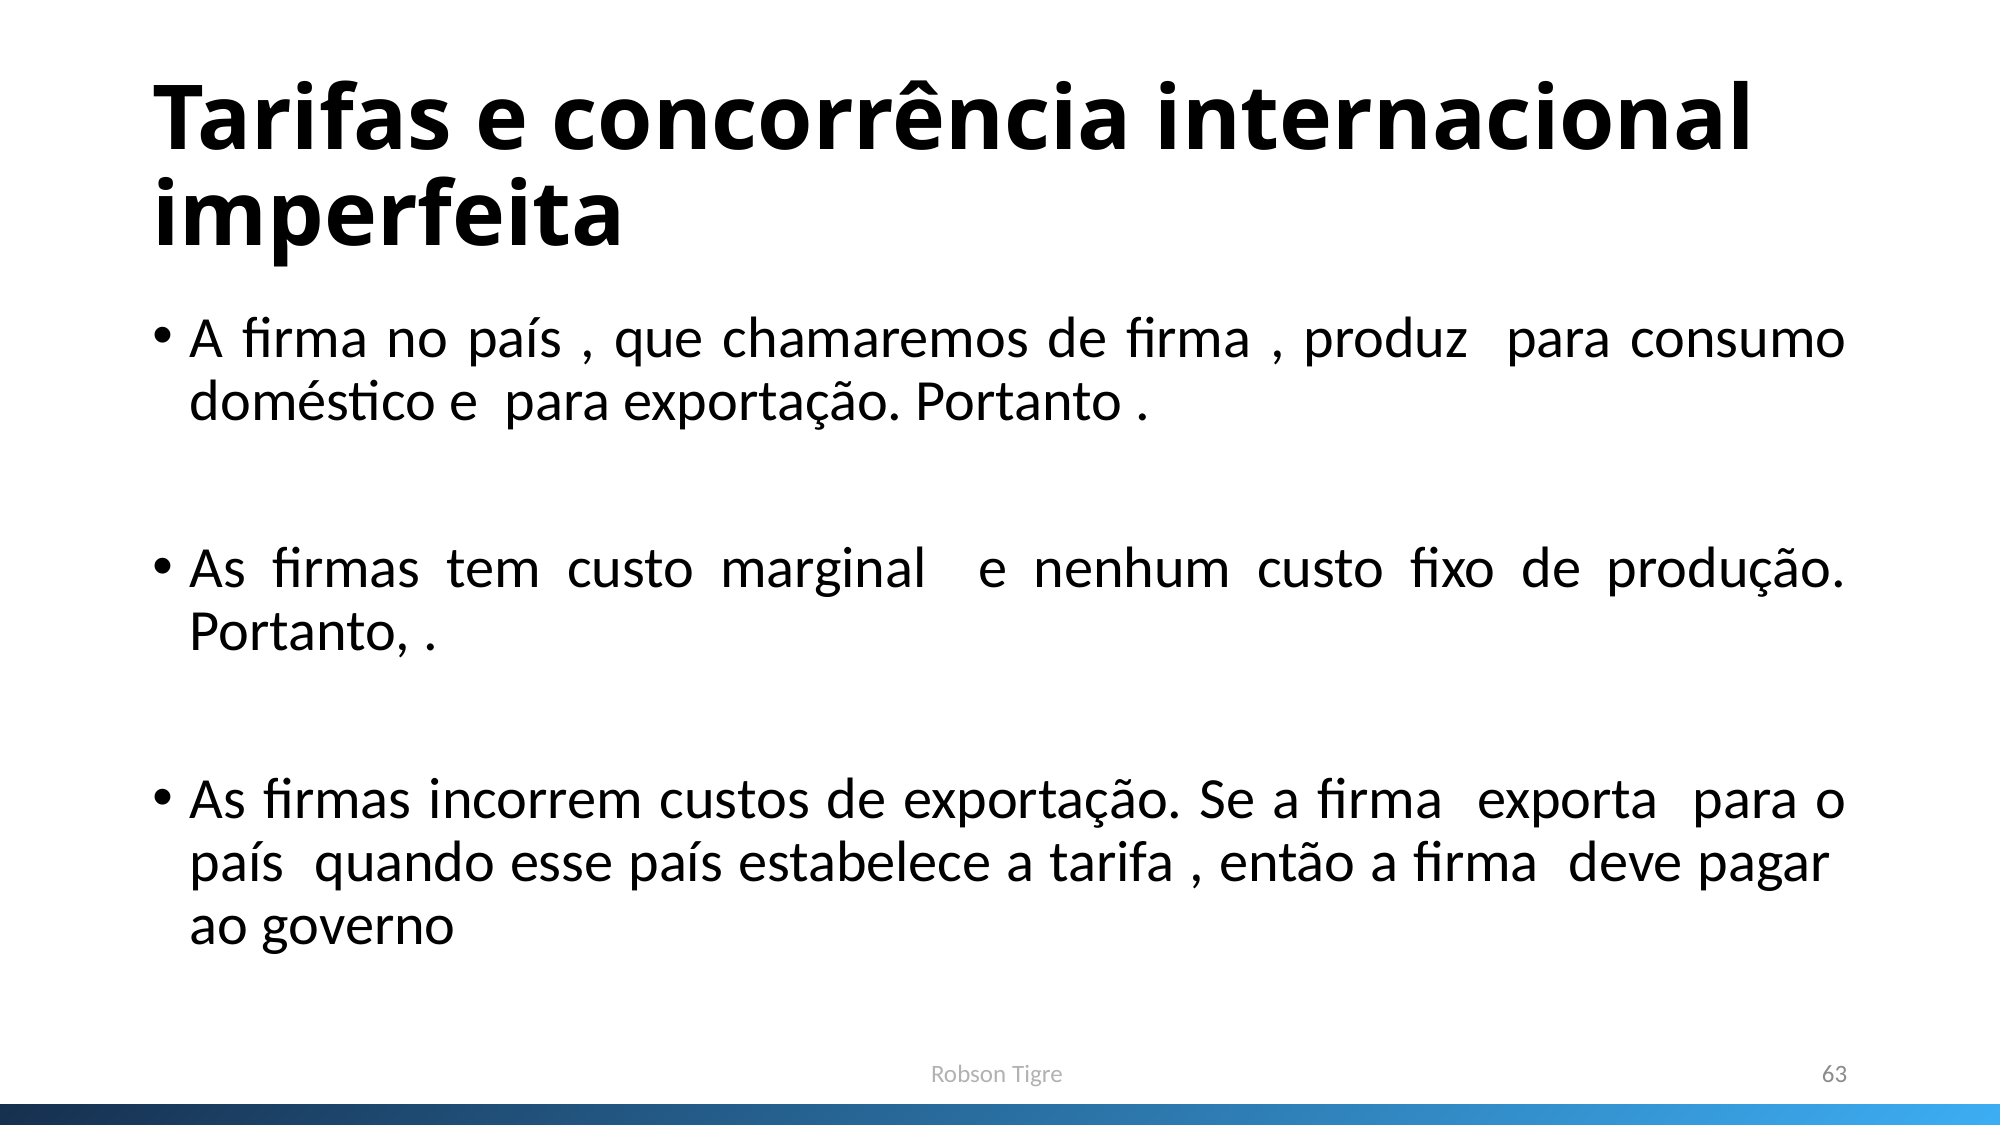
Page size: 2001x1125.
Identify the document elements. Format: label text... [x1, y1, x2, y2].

footer Robson Tigre [662, 1042, 1338, 1103]
title Tarifas e concorrência internacional imperfeita [137, 59, 1863, 278]
slide_number 63 [1412, 1042, 1863, 1103]
